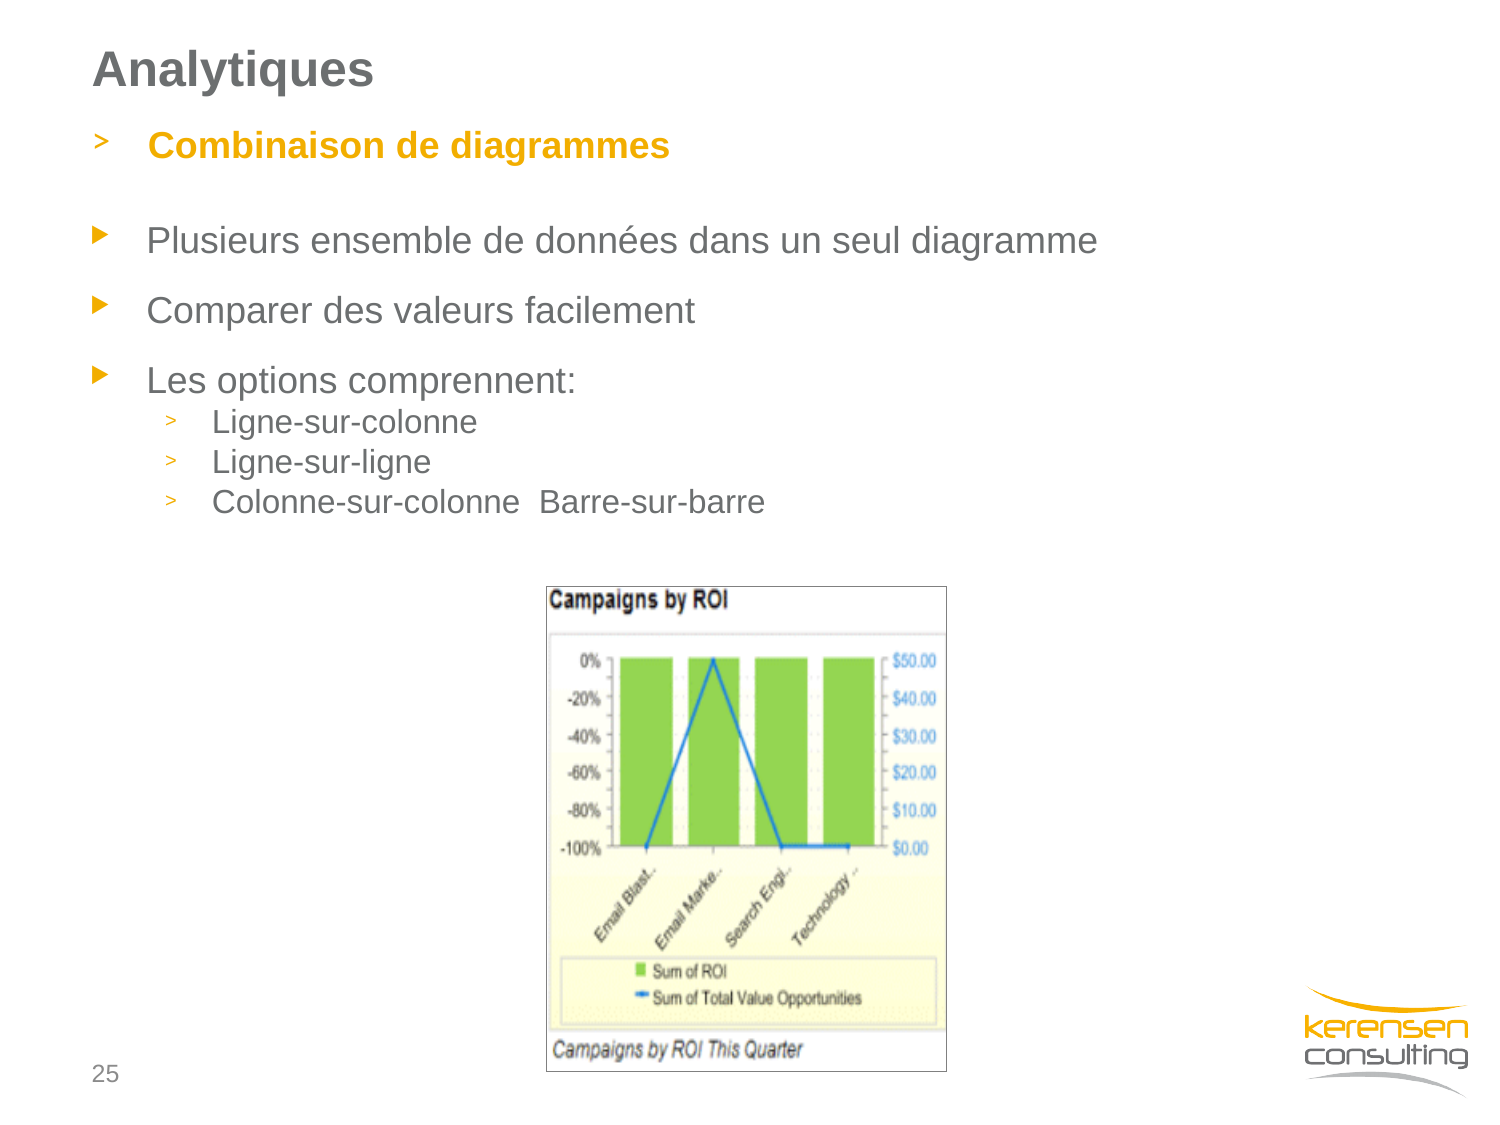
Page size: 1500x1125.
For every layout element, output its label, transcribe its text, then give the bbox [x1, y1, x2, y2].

list Combinaison de diagrammes [76, 113, 1223, 197]
title Analytiques [76, 19, 1223, 113]
slide_number 25 [76, 1042, 167, 1103]
picture [1305, 988, 1468, 1099]
list Plusieurs ensemble de données dans un seul diagramme Comparer des valeurs facilement Les options comprennent: Ligne-sur-colonne Ligne-sur-ligne Colonne-sur-colonne Barre-sur-barre [75, 208, 1468, 988]
picture [545, 585, 947, 1073]
